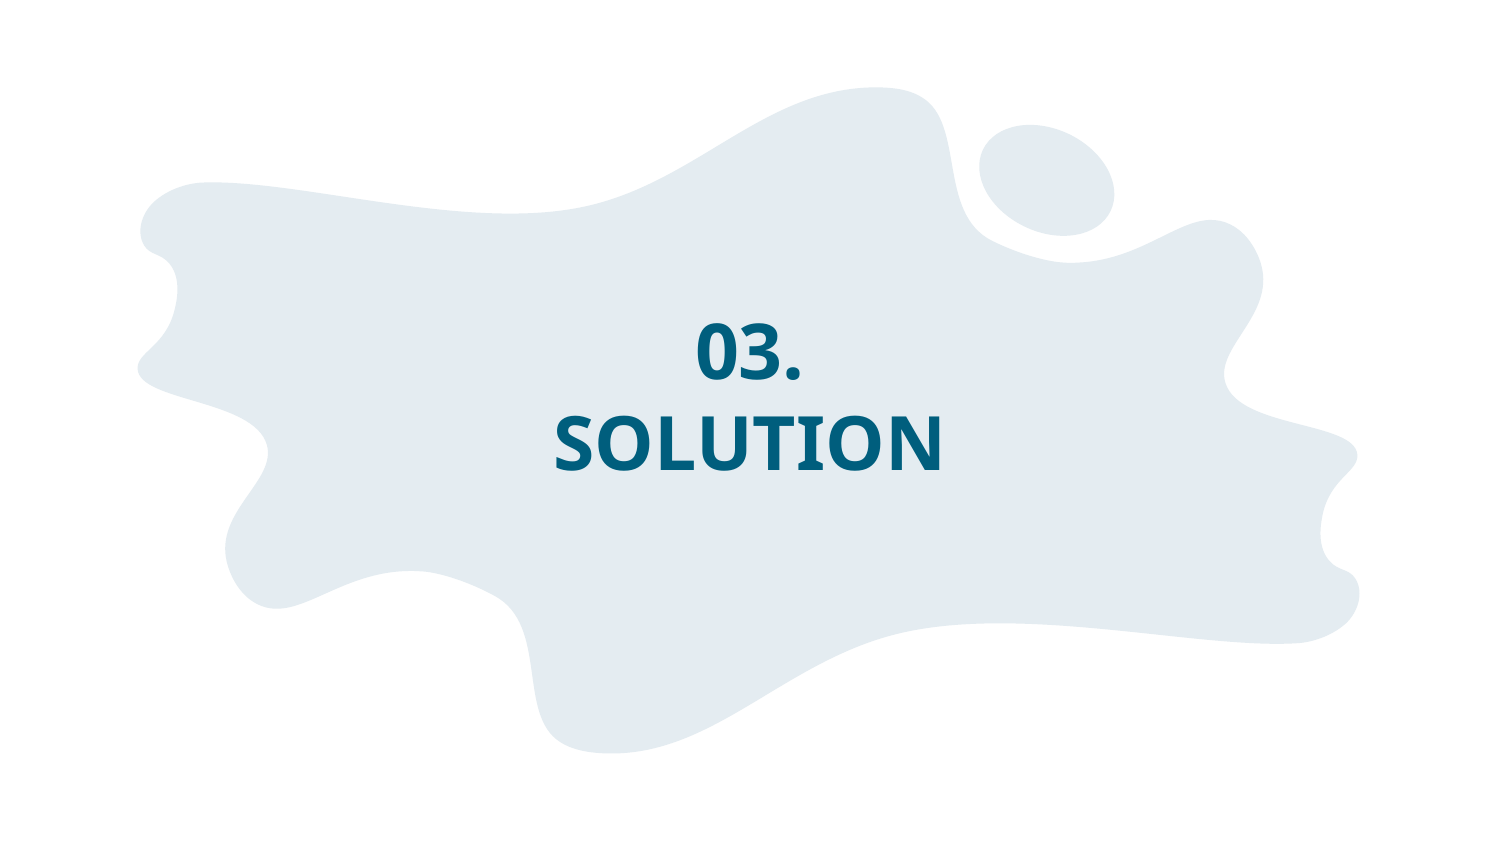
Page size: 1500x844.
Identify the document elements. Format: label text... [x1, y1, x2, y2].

title SOLUTION [310, 401, 1190, 480]
title 03. [644, 309, 856, 388]
